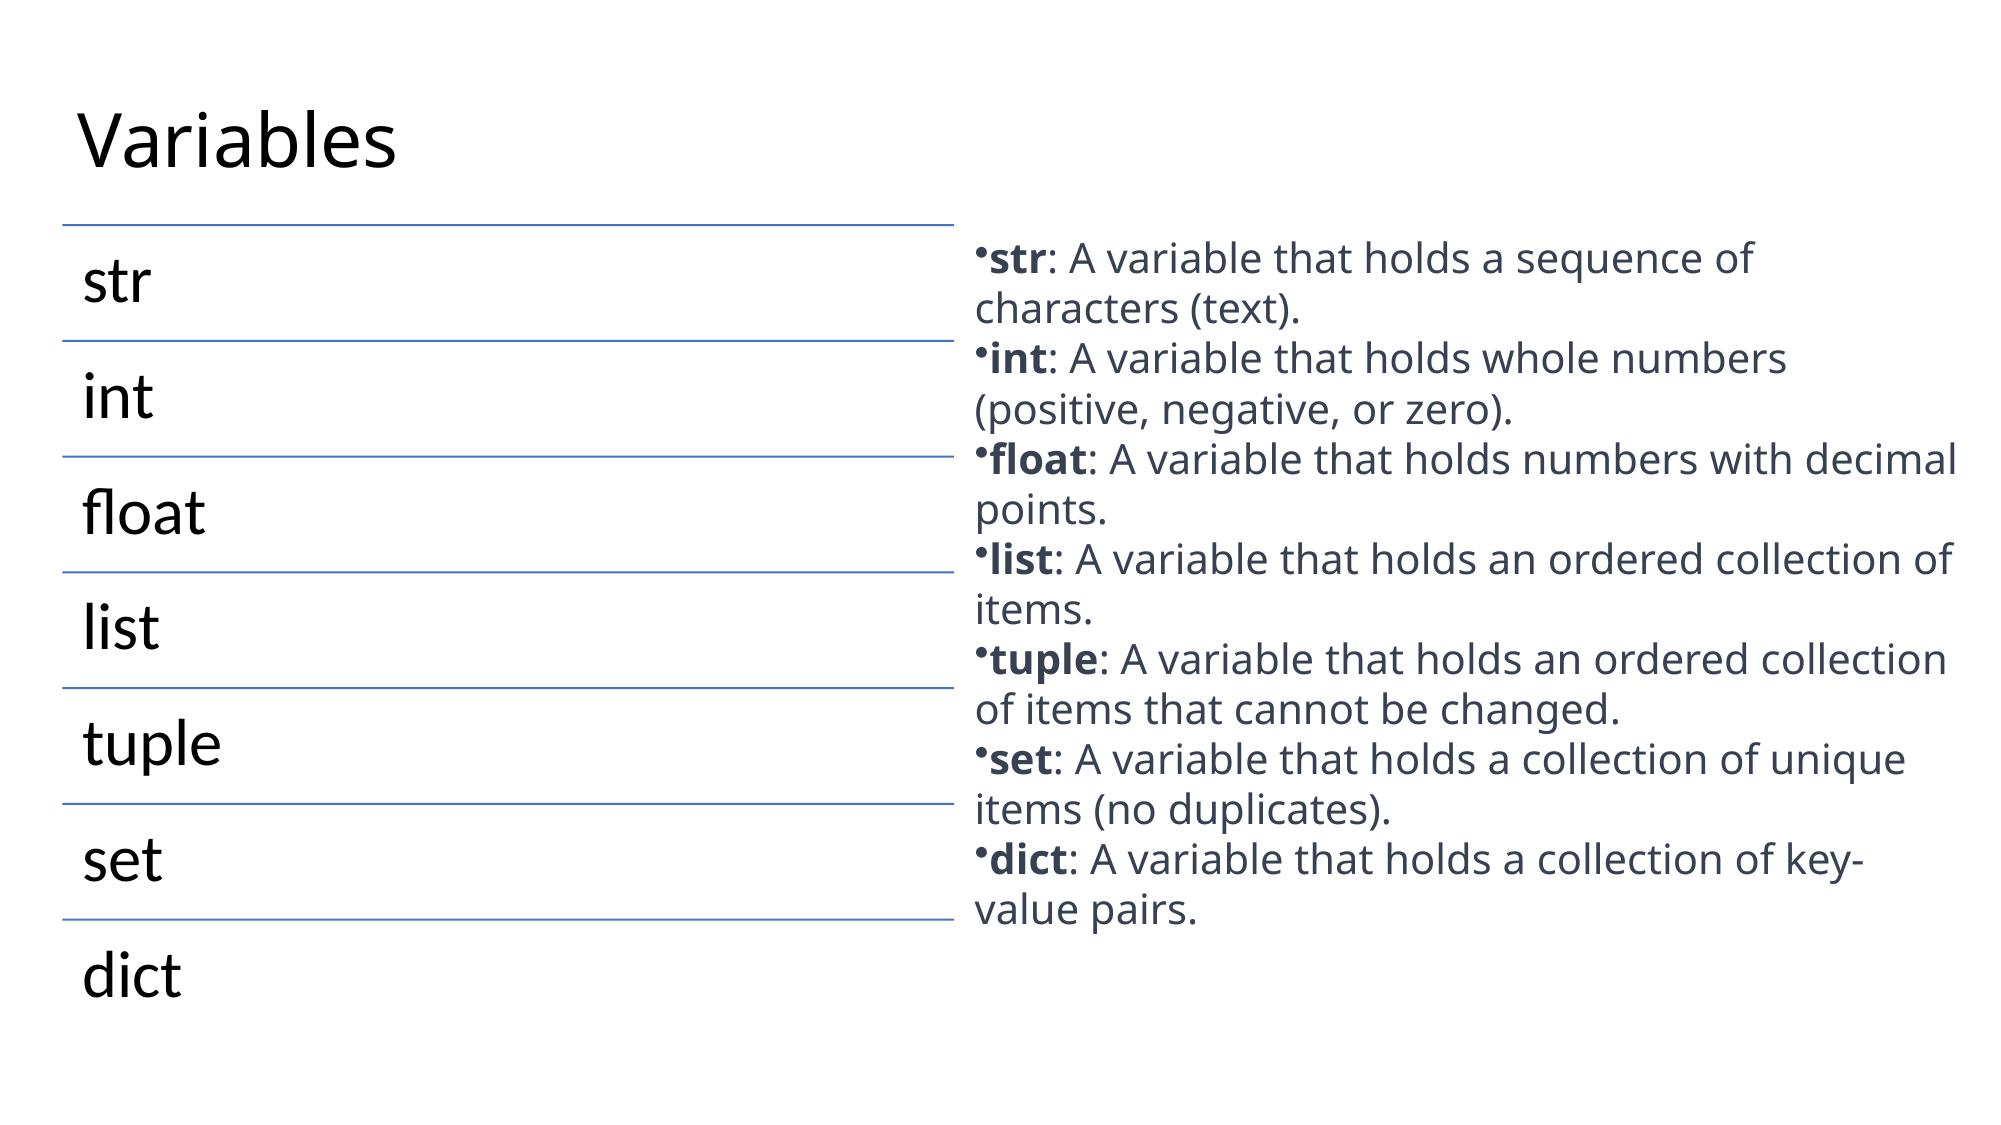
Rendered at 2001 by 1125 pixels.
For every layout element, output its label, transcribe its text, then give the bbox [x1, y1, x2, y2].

text_box [955, 224, 1846, 1036]
title Variables [62, 62, 1938, 224]
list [62, 224, 955, 1036]
text_box str: A variable that holds a sequence of characters (text). int: A variable that holds whole numbers (positive, negative, or zero). float: A variable that holds numbers with decimal points. list: A variable that holds an ordered collection of items. tuple: A variable that holds an ordered collection of items that cannot be changed. set: A variable that holds a collection of unique items (no duplicates). dict: A variable that holds a collection of key-value pairs. [959, 224, 1984, 940]
